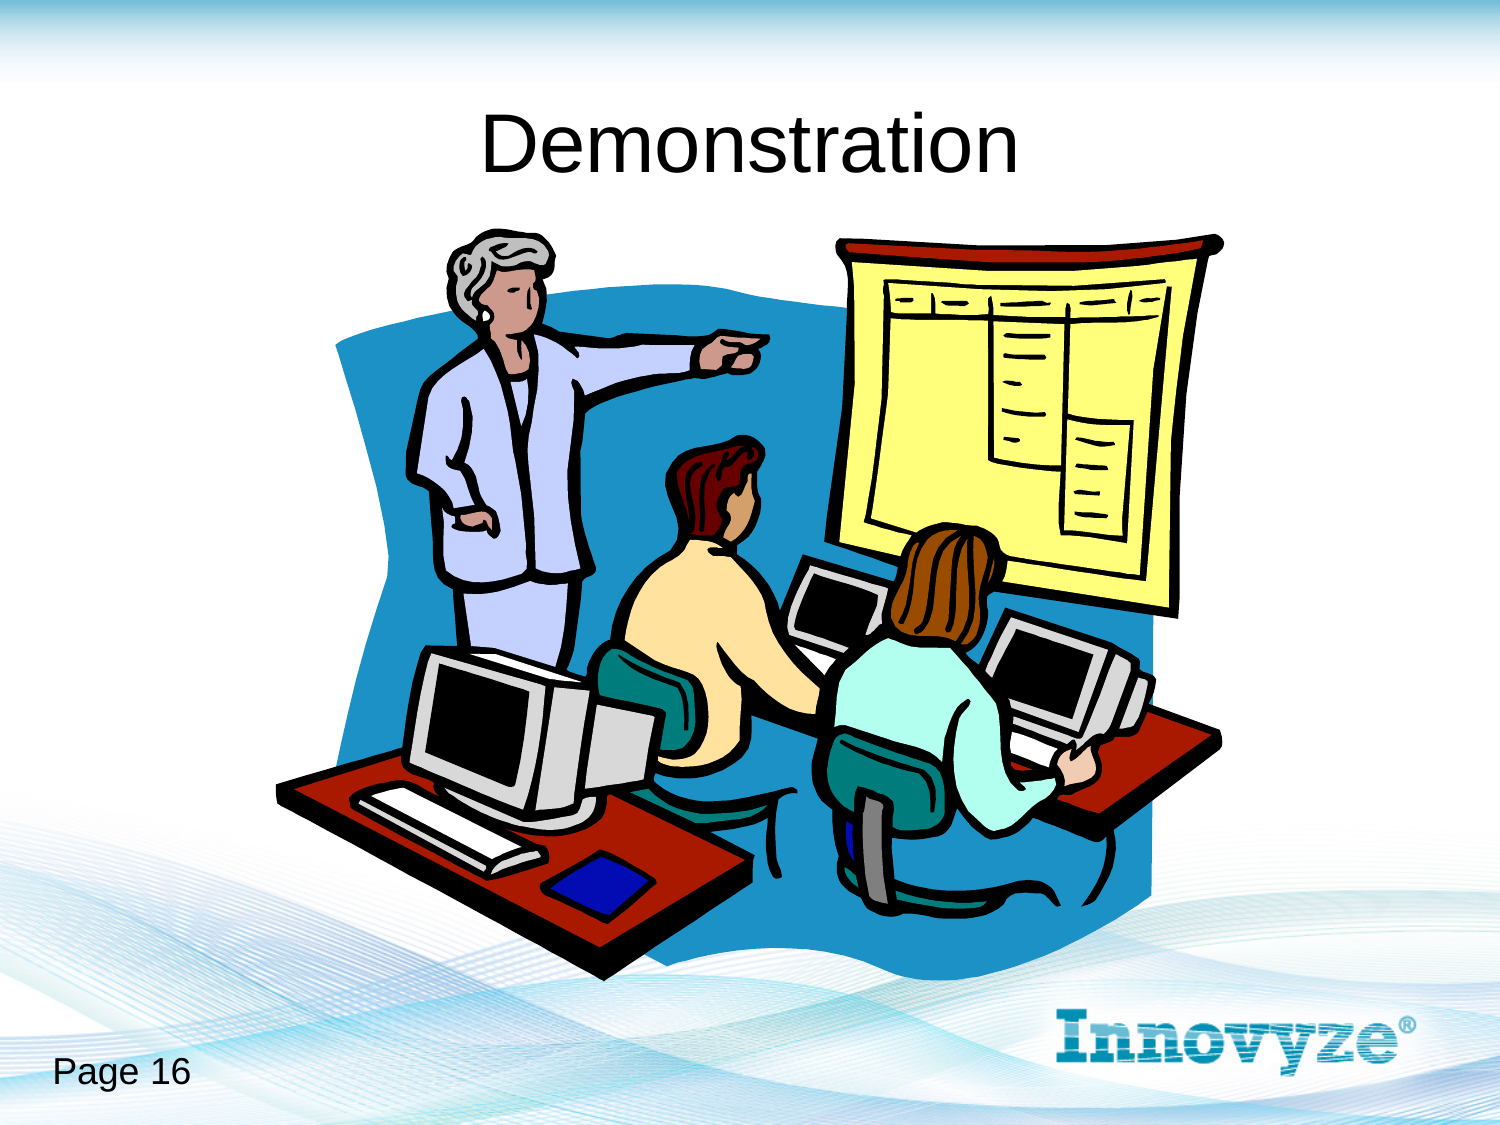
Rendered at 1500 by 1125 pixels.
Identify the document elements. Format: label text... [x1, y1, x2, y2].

picture [0, 0, 1500, 1125]
text_box [150, 37, 1475, 225]
title Demonstration [74, 44, 1426, 233]
text_box [75, 37, 150, 44]
